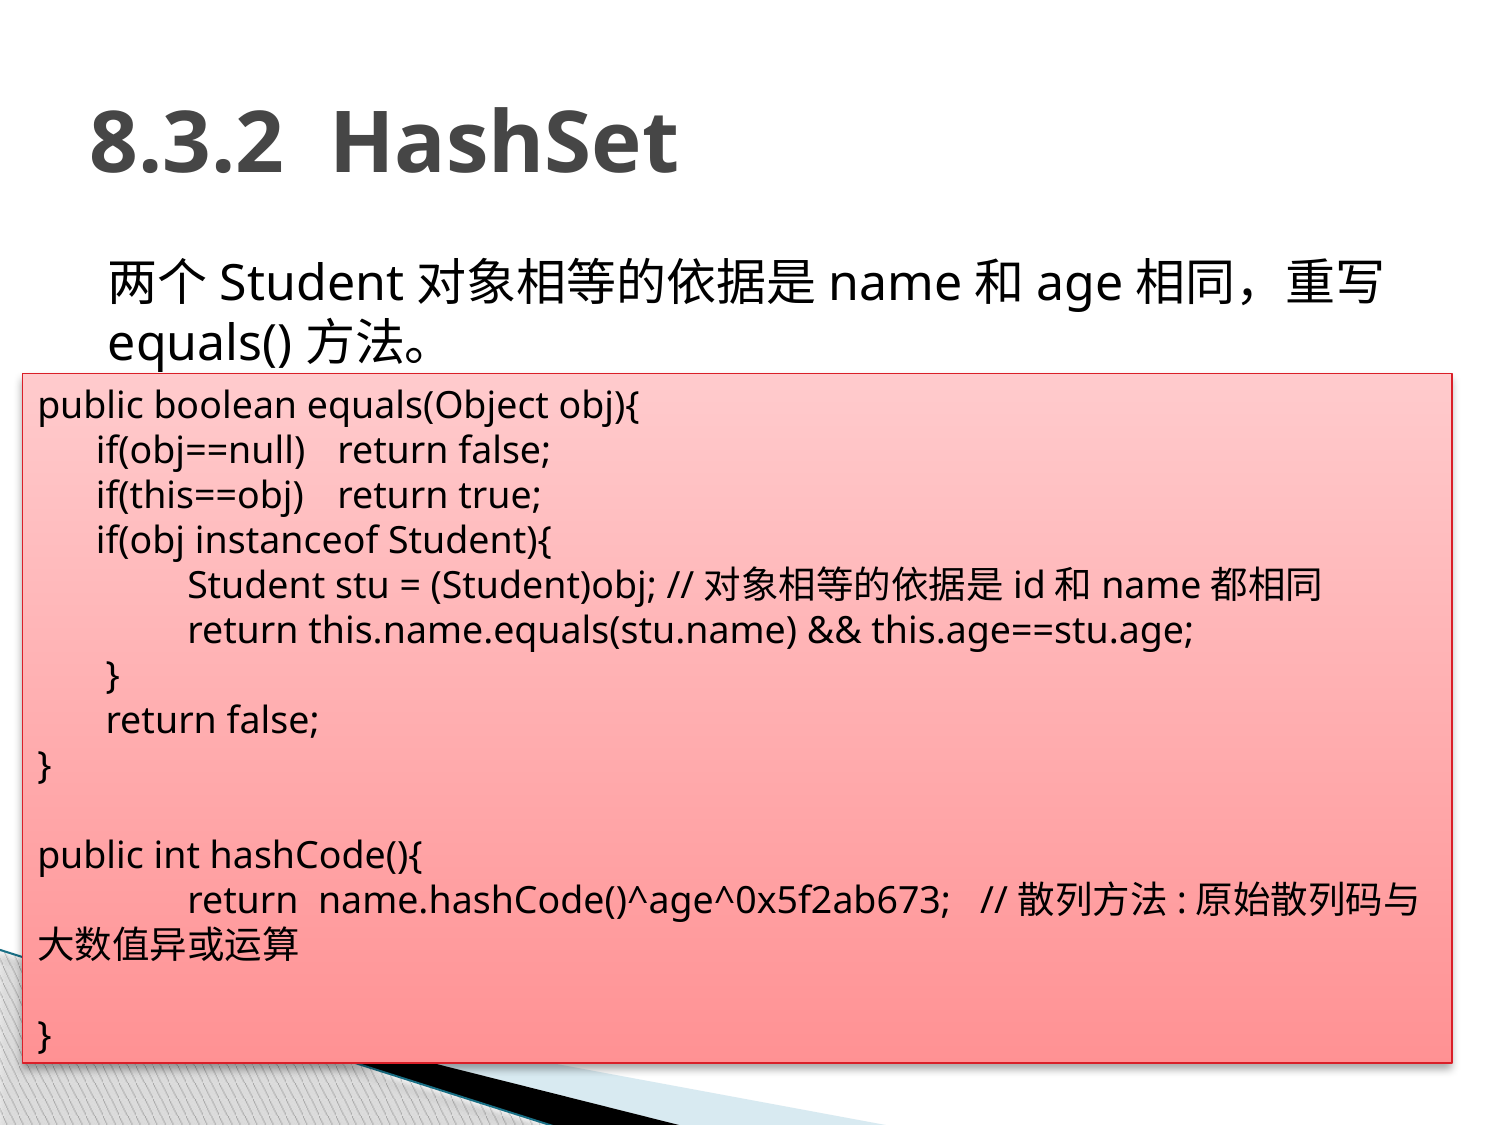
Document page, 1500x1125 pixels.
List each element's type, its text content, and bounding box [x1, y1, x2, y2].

title 8.3.2 HashSet [75, 45, 1425, 233]
list 两个Student对象相等的依据是name和age相同，重写equals()方法。 [75, 242, 1425, 373]
text_box public boolean equals(Object obj){ if(obj==null) return false; if(this==obj) return true; if(obj instanceof Student){ Student stu = (Student)obj; //对象相等的依据是id和name都相同 return this.name.equals(stu.name) && this.age==stu.age; } return false; } public int hashCode(){ return name.hashCode()^age^0x5f2ab673; //散列方法:原始散列码与大数值异或运算 } [22, 373, 1453, 1064]
